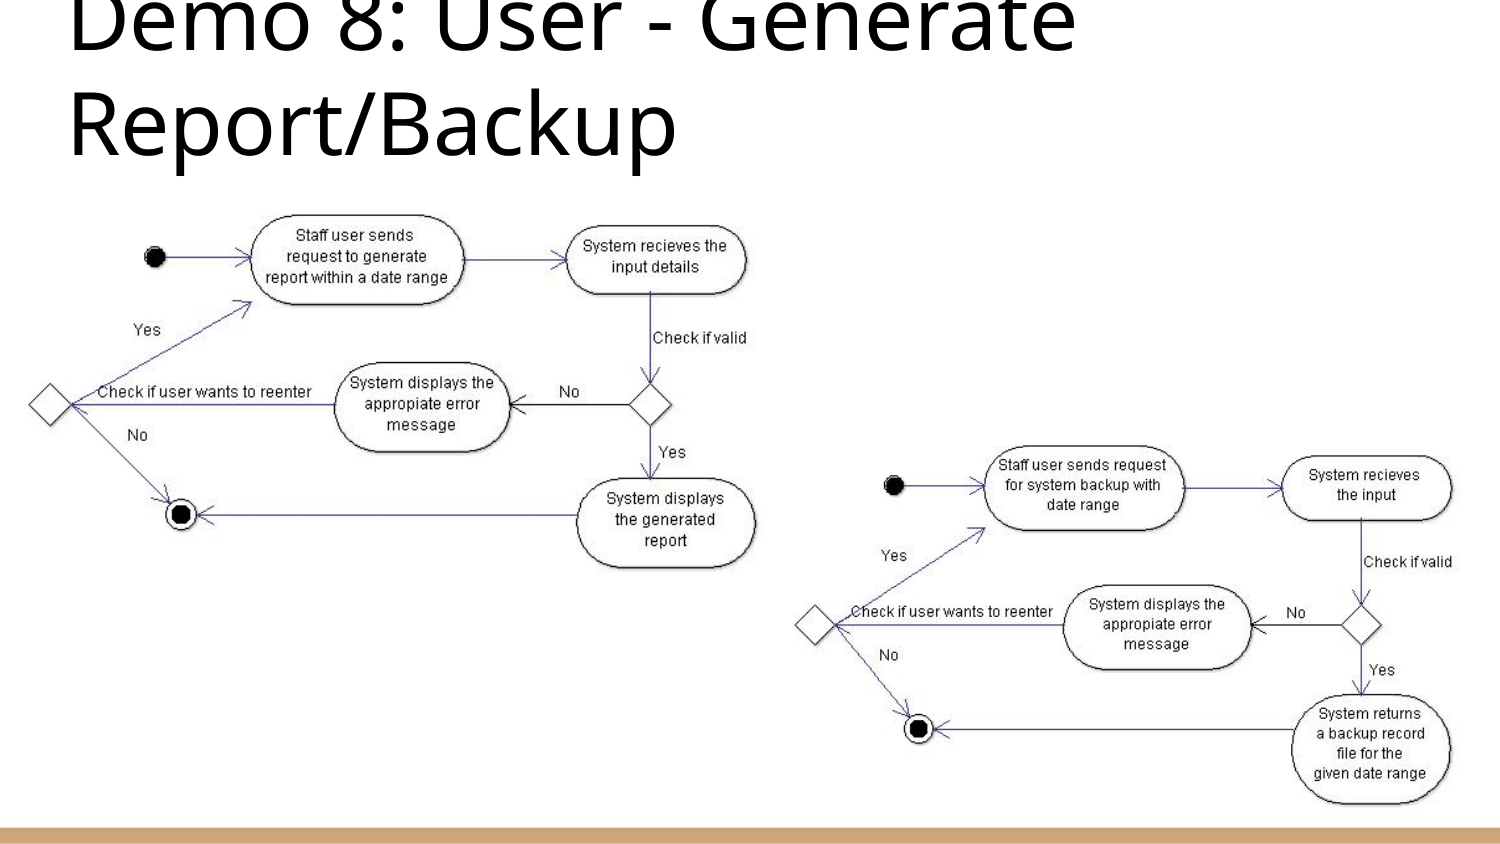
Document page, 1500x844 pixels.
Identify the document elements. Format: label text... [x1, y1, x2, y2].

picture [782, 423, 1476, 818]
picture [25, 193, 773, 603]
title Demo 8: User - Generate Report/Backup [51, 51, 1449, 189]
